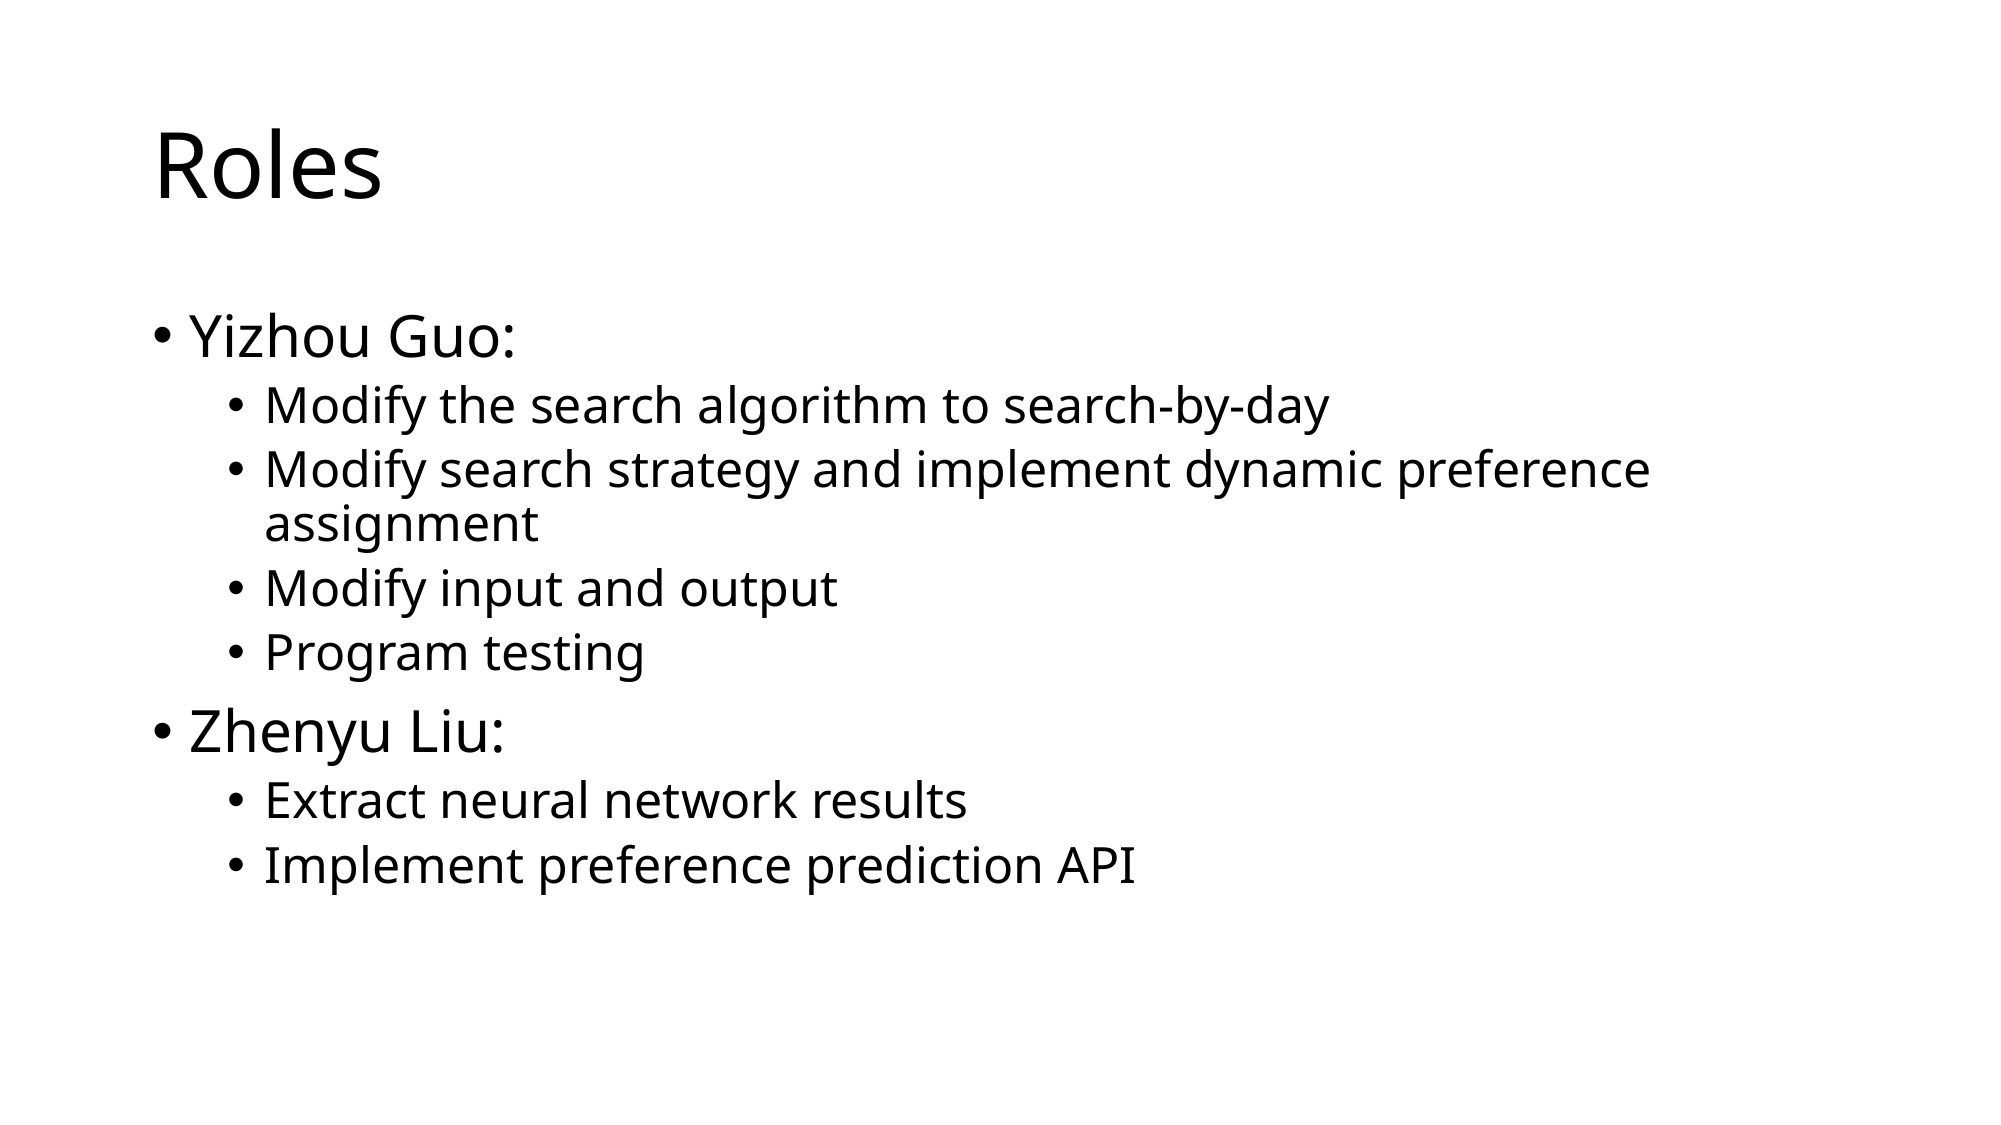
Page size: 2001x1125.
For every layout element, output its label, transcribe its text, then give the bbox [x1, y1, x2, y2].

title Roles [137, 59, 1863, 278]
list Yizhou Guo: Modify the search algorithm to search-by-day Modify search strategy and implement dynamic preference assignment Modify input and output Program testing Zhenyu Liu: Extract neural network results Implement preference prediction API [137, 299, 1863, 1014]
